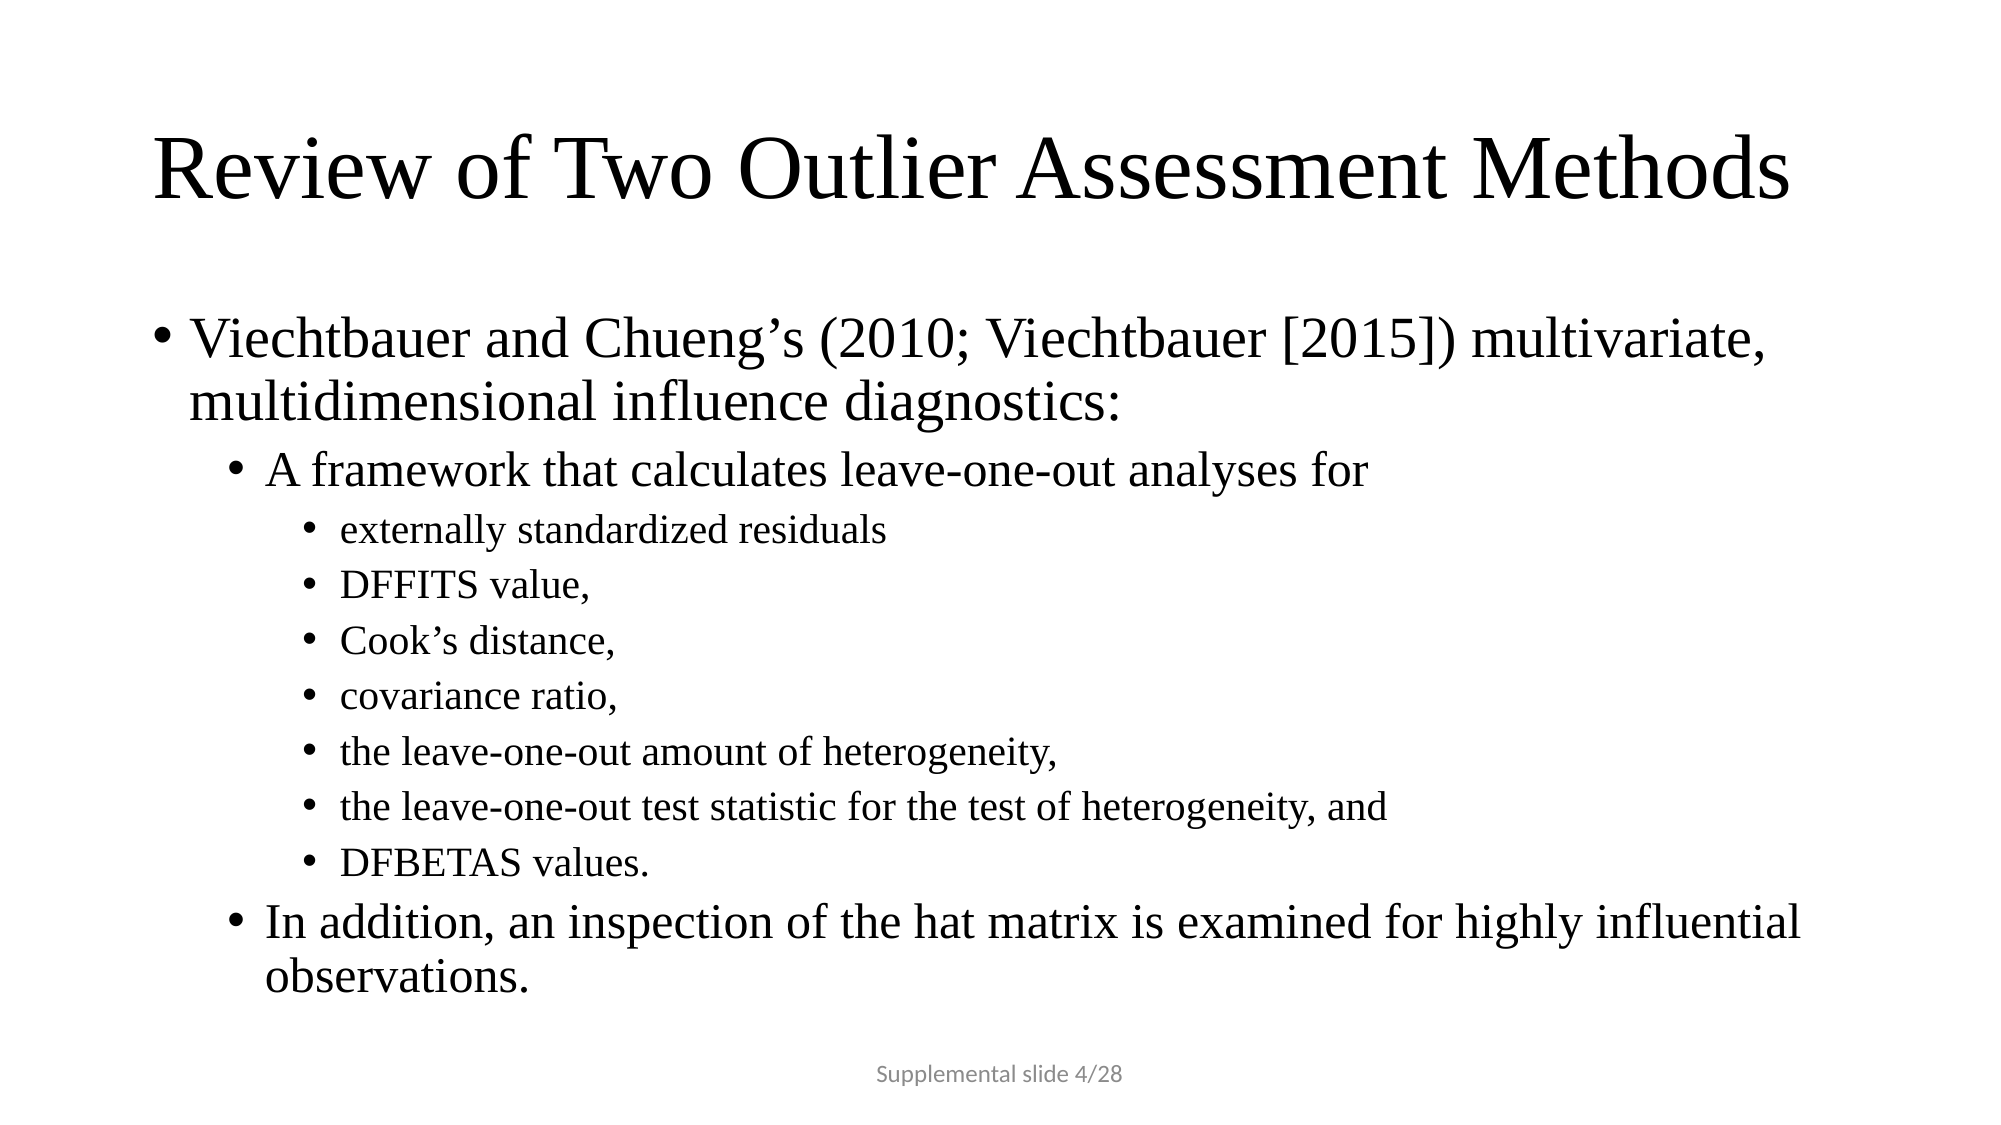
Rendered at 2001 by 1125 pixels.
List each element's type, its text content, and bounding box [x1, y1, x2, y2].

footer Supplemental slide 4/28 [662, 1042, 1338, 1103]
title Review of Two Outlier Assessment Methods [137, 59, 1863, 278]
list Viechtbauer and Chueng’s (2010; Viechtbauer [2015]) multivariate, multidimensional influence diagnostics: A framework that calculates leave-one-out analyses for externally standardized residuals DFFITS value, Cook’s distance, covariance ratio, the leave-one-out amount of heterogeneity, the leave-one-out test statistic for the test of heterogeneity, and DFBETAS values. In addition, an inspection of the hat matrix is examined for highly influential observations. [137, 299, 1863, 1014]
